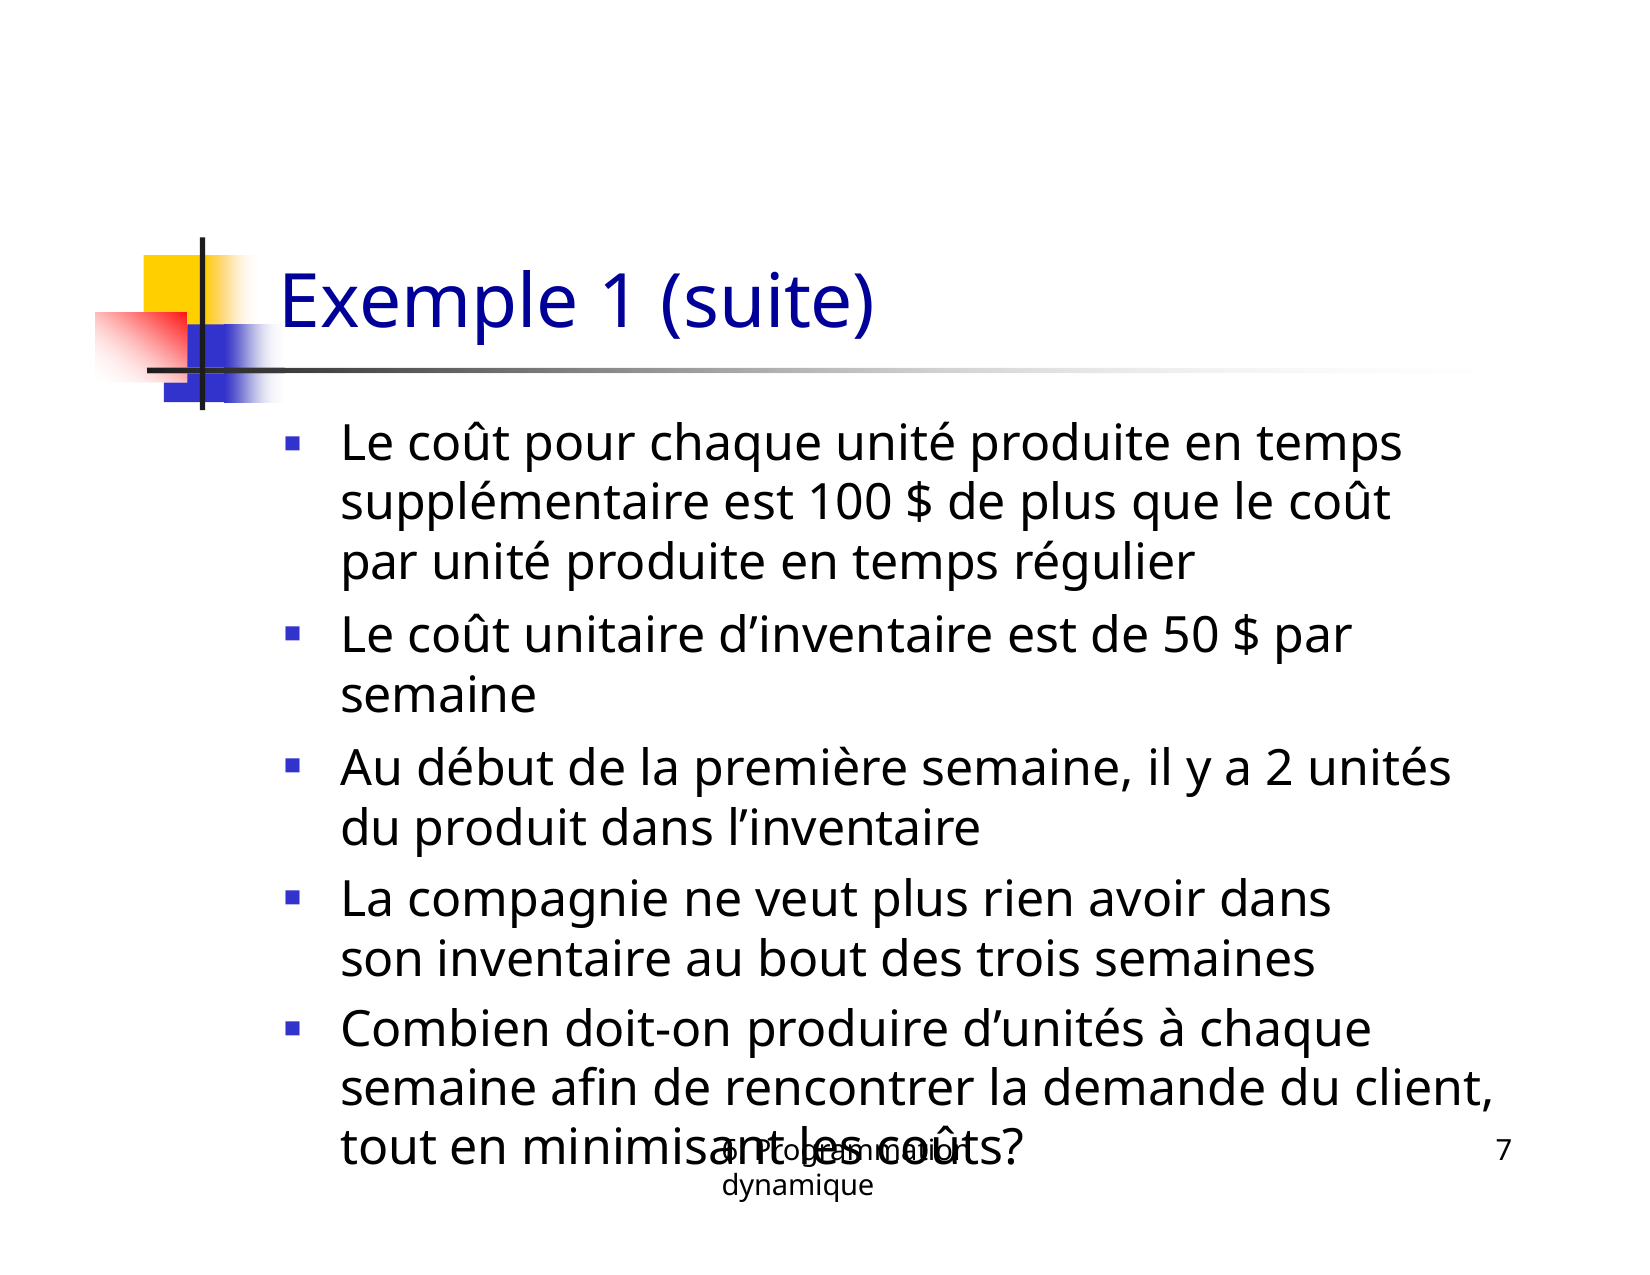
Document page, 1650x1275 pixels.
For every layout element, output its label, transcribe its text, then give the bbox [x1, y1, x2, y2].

slide_number 7 [1489, 1129, 1536, 1275]
footer 6. Programmation dynamique [719, 1177, 1106, 1275]
title Exemple 1 (suite) [276, 250, 1529, 466]
picture [206, 255, 276, 403]
text_box Le coût pour chaque unité produite en temps supplémentaire est 100 $ de plus que le coût par unité produite en temps régulier Le coût unitaire d’inventaire est de 50 $ par semaine Au début de la première semaine, il y a 2 unités du produit dans l’inventaire La compagnie ne veut plus rien avoir dans son inventaire au bout des trois semaines Combien doit-on produire d’unités à chaque semaine afin de rencontrer la demande du client, tout en minimisant les coûts? [281, 410, 1508, 1177]
picture [95, 312, 199, 403]
